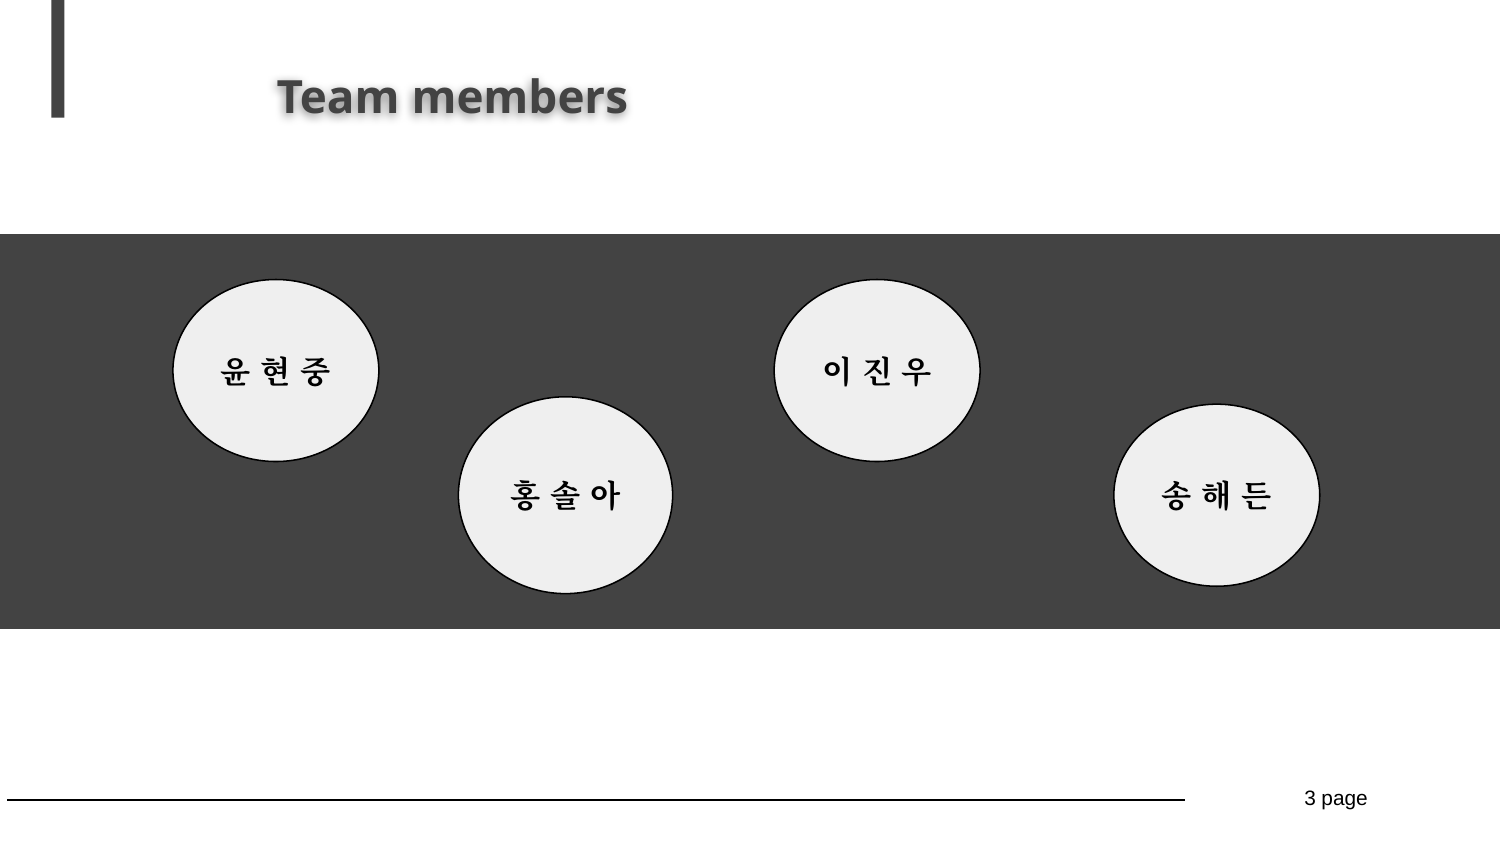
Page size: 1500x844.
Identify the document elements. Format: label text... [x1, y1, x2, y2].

text_box [51, 0, 65, 118]
text_box 이 진 우 [774, 279, 981, 462]
text_box 3 page [1223, 782, 1449, 812]
text_box 윤 현 중 [172, 279, 379, 462]
text_box [0, 235, 1500, 629]
text_box Team members [172, 55, 732, 138]
text_box 송 해 든 [1113, 404, 1320, 587]
text_box 홍 솔 아 [458, 396, 673, 594]
